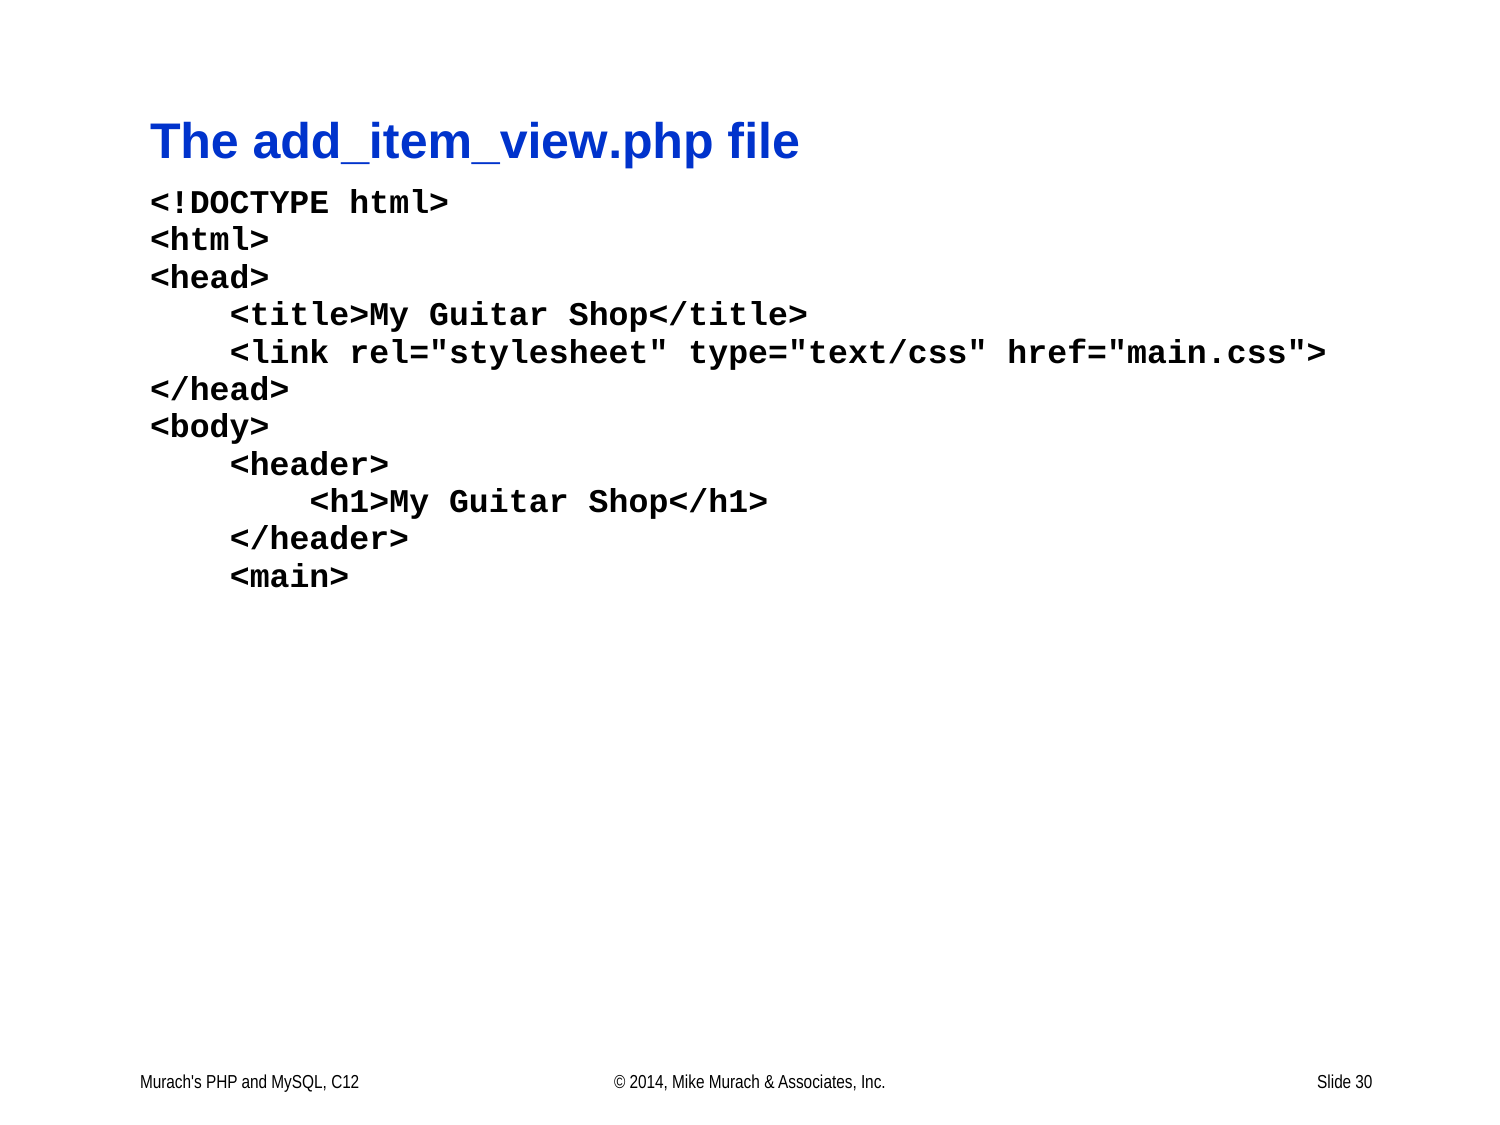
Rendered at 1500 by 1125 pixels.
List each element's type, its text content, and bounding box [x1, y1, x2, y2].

slide_number Murach's PHP and MySQL, C12 [125, 1025, 450, 1100]
slide_number Slide 30 [1074, 1025, 1388, 1100]
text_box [149, 185, 1346, 788]
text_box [149, 112, 1128, 183]
footer © 2014, Mike Murach & Associates, Inc. [474, 1025, 1025, 1100]
